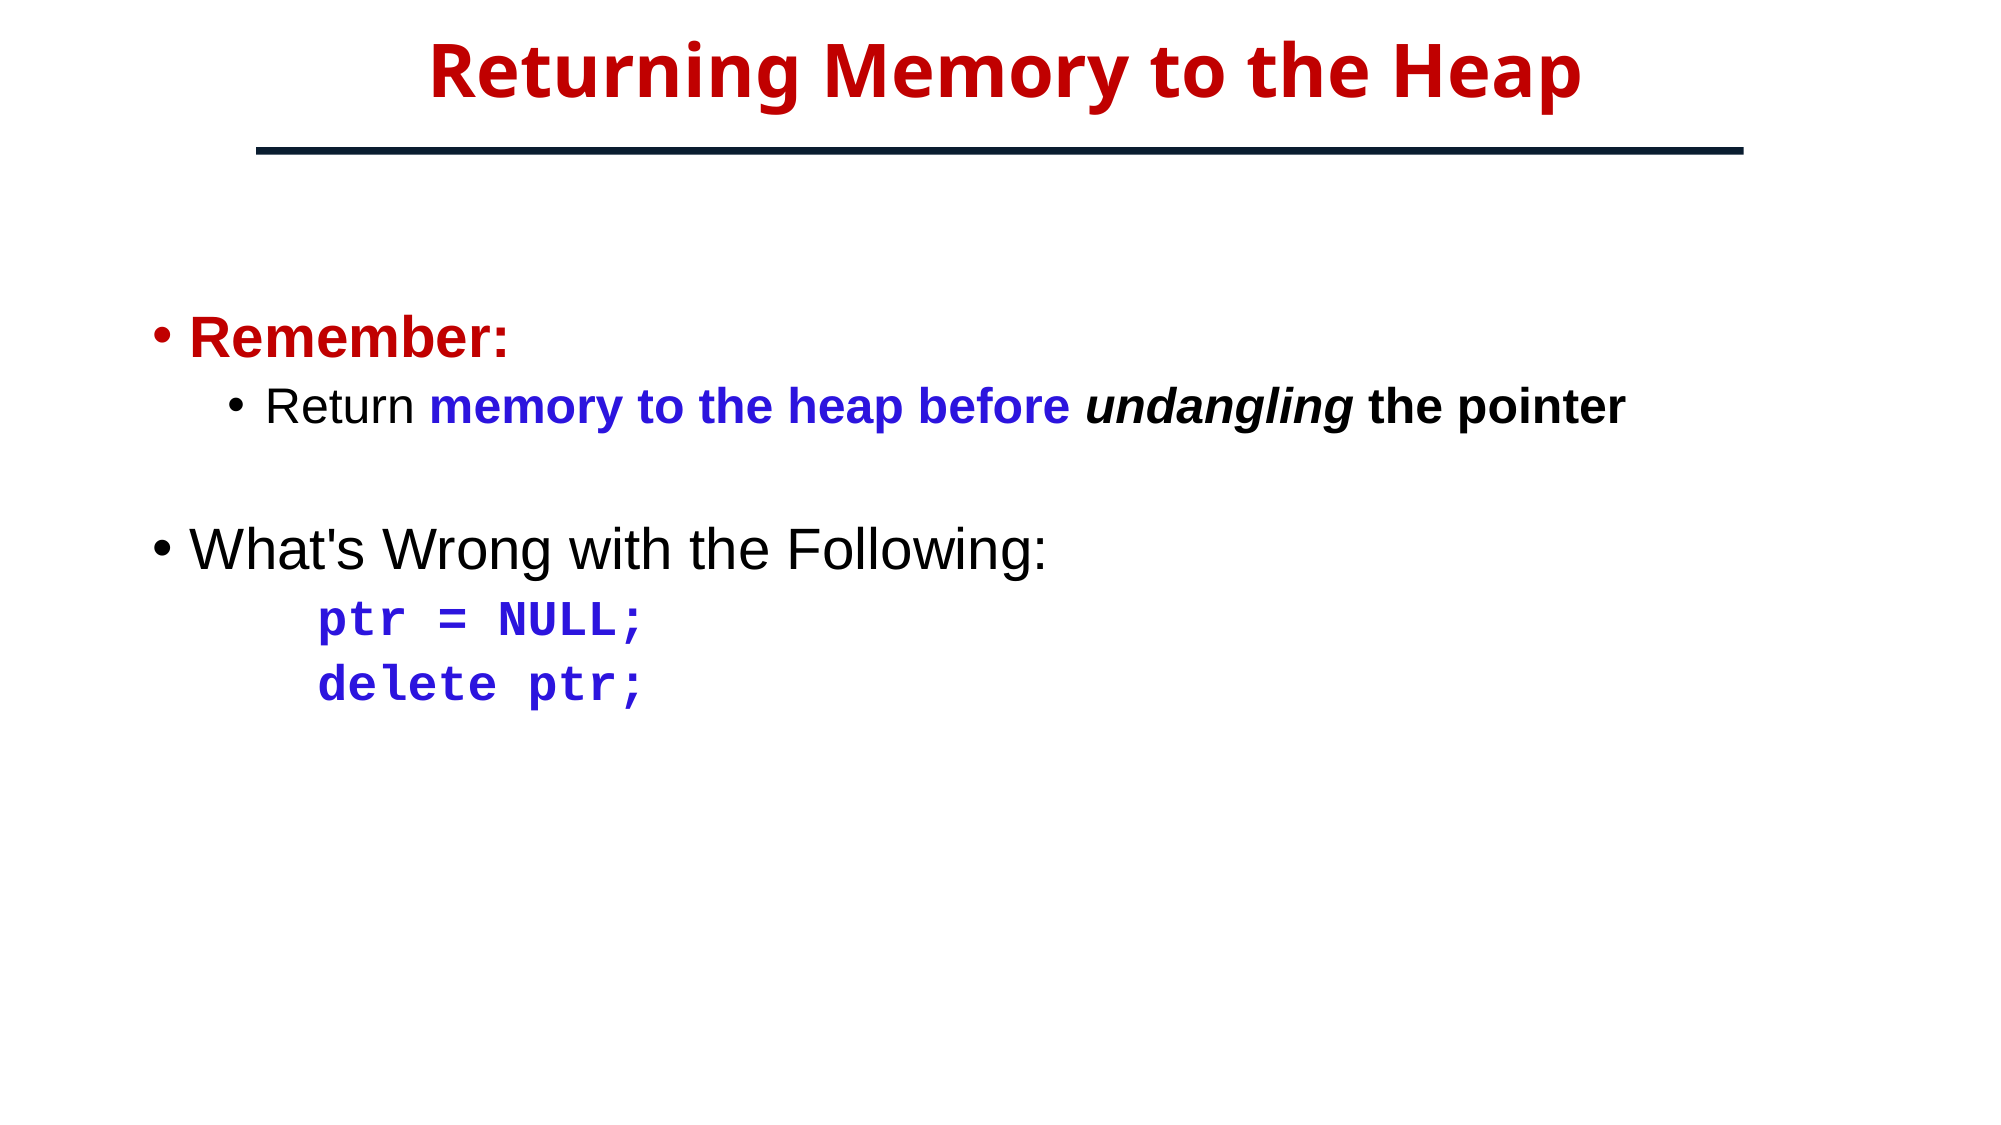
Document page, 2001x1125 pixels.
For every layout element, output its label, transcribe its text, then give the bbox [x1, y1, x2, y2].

text_box [256, 147, 1744, 155]
list Remember: Return memory to the heap before undangling the pointer What's Wrong with the Following: ptr = NULL; delete ptr; [137, 299, 1863, 1014]
title Returning Memory to the Heap [412, 0, 1750, 148]
